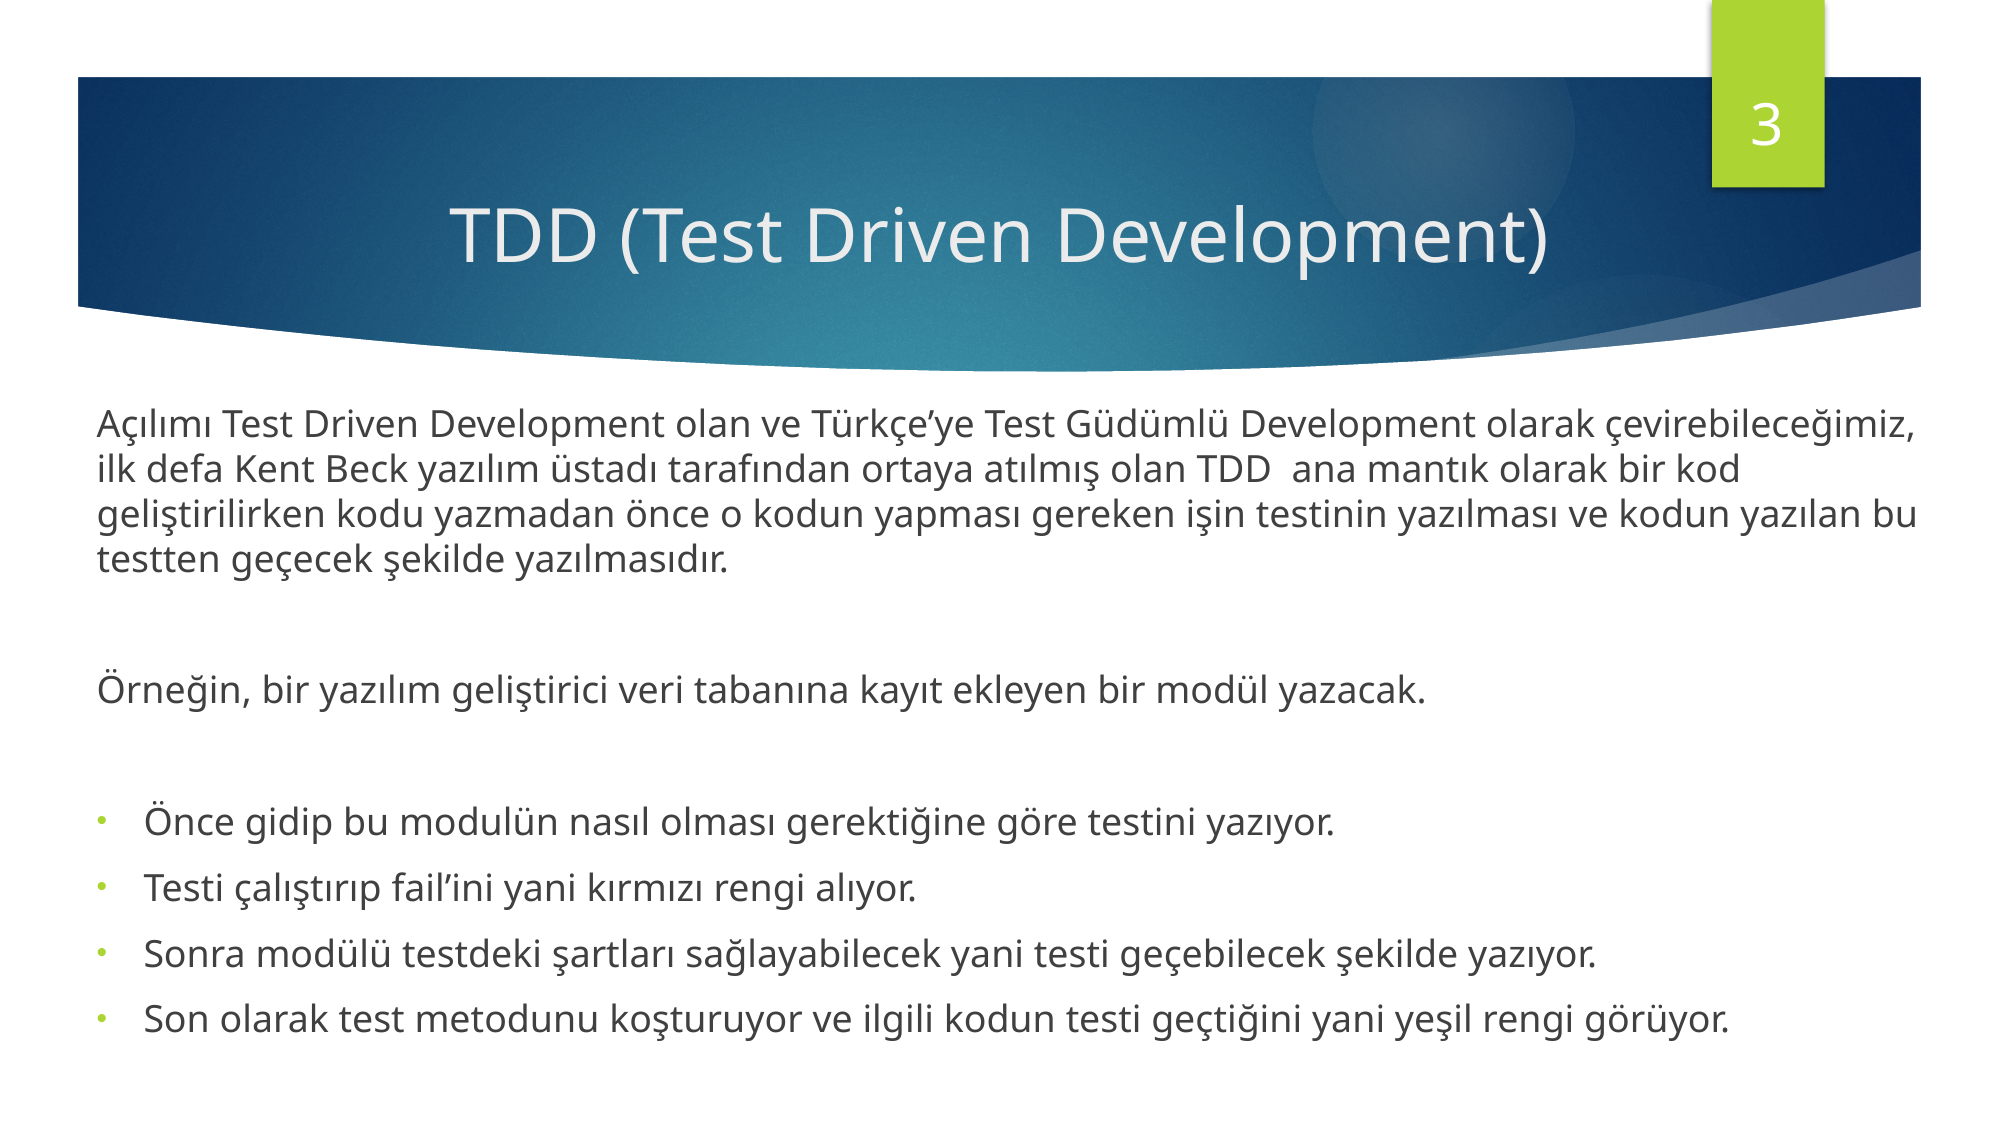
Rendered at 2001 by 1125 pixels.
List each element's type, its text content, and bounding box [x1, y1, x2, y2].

list Açılımı Test Driven Development olan ve Türkçe’ye Test Güdümlü Development olarak çevirebileceğimiz, ilk defa Kent Beck yazılım üstadı tarafından ortaya atılmış olan TDD ana mantık olarak bir kod geliştirilirken kodu yazmadan önce o kodun yapması gereken işin testinin yazılması ve kodun yazılan bu testten geçecek şekilde yazılmasıdır. Örneğin, bir yazılım geliştirici veri tabanına kayıt ekleyen bir modül yazacak. Önce gidip bu modulün nasıl olması gerektiğine göre testini yazıyor. Testi çalıştırıp fail’ini yani kırmızı rengi alıyor. Sonra modülü testdeki şartları sağlayabilecek yani testi geçebilecek şekilde yazıyor. Son olarak test metodunu koşturuyor ve ilgili kodun testi geçtiğini yani yeşil rengi görüyor. [81, 365, 1942, 1074]
slide_number 3 [1698, 48, 1836, 175]
title TDD (Test Driven Development) [414, 174, 1681, 291]
